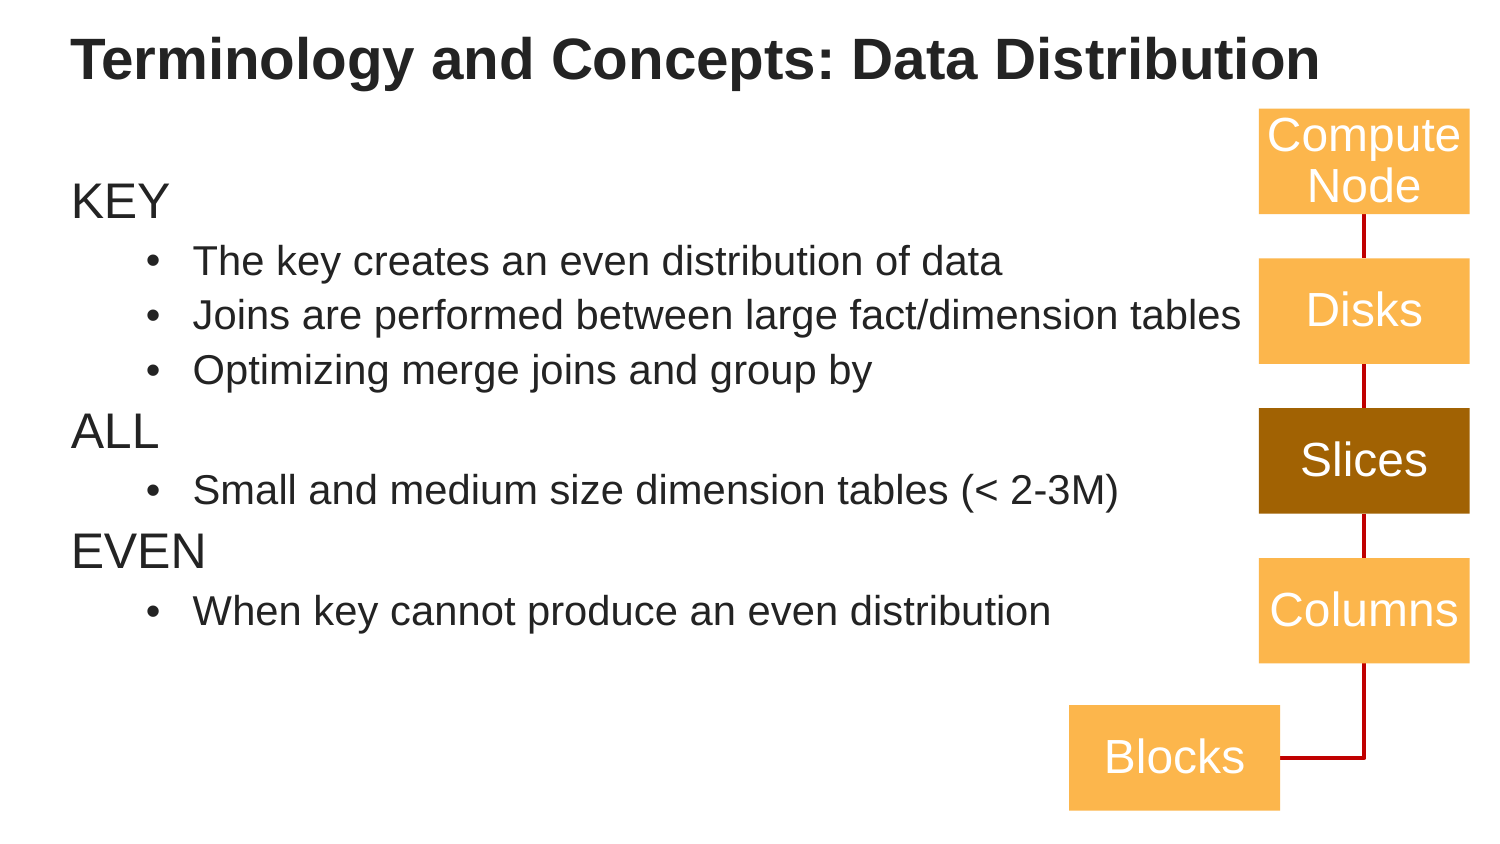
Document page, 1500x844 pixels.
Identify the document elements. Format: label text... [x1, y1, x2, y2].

title Terminology and Concepts: Data Distribution [55, 18, 1402, 109]
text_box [844, 108, 1500, 814]
list KEY The key creates an even distribution of data Joins are performed between large fact/dimension tables Optimizing merge joins and group by ALL Small and medium size dimension tables (< 2-3M) EVEN When key cannot produce an even distribution [55, 165, 839, 749]
